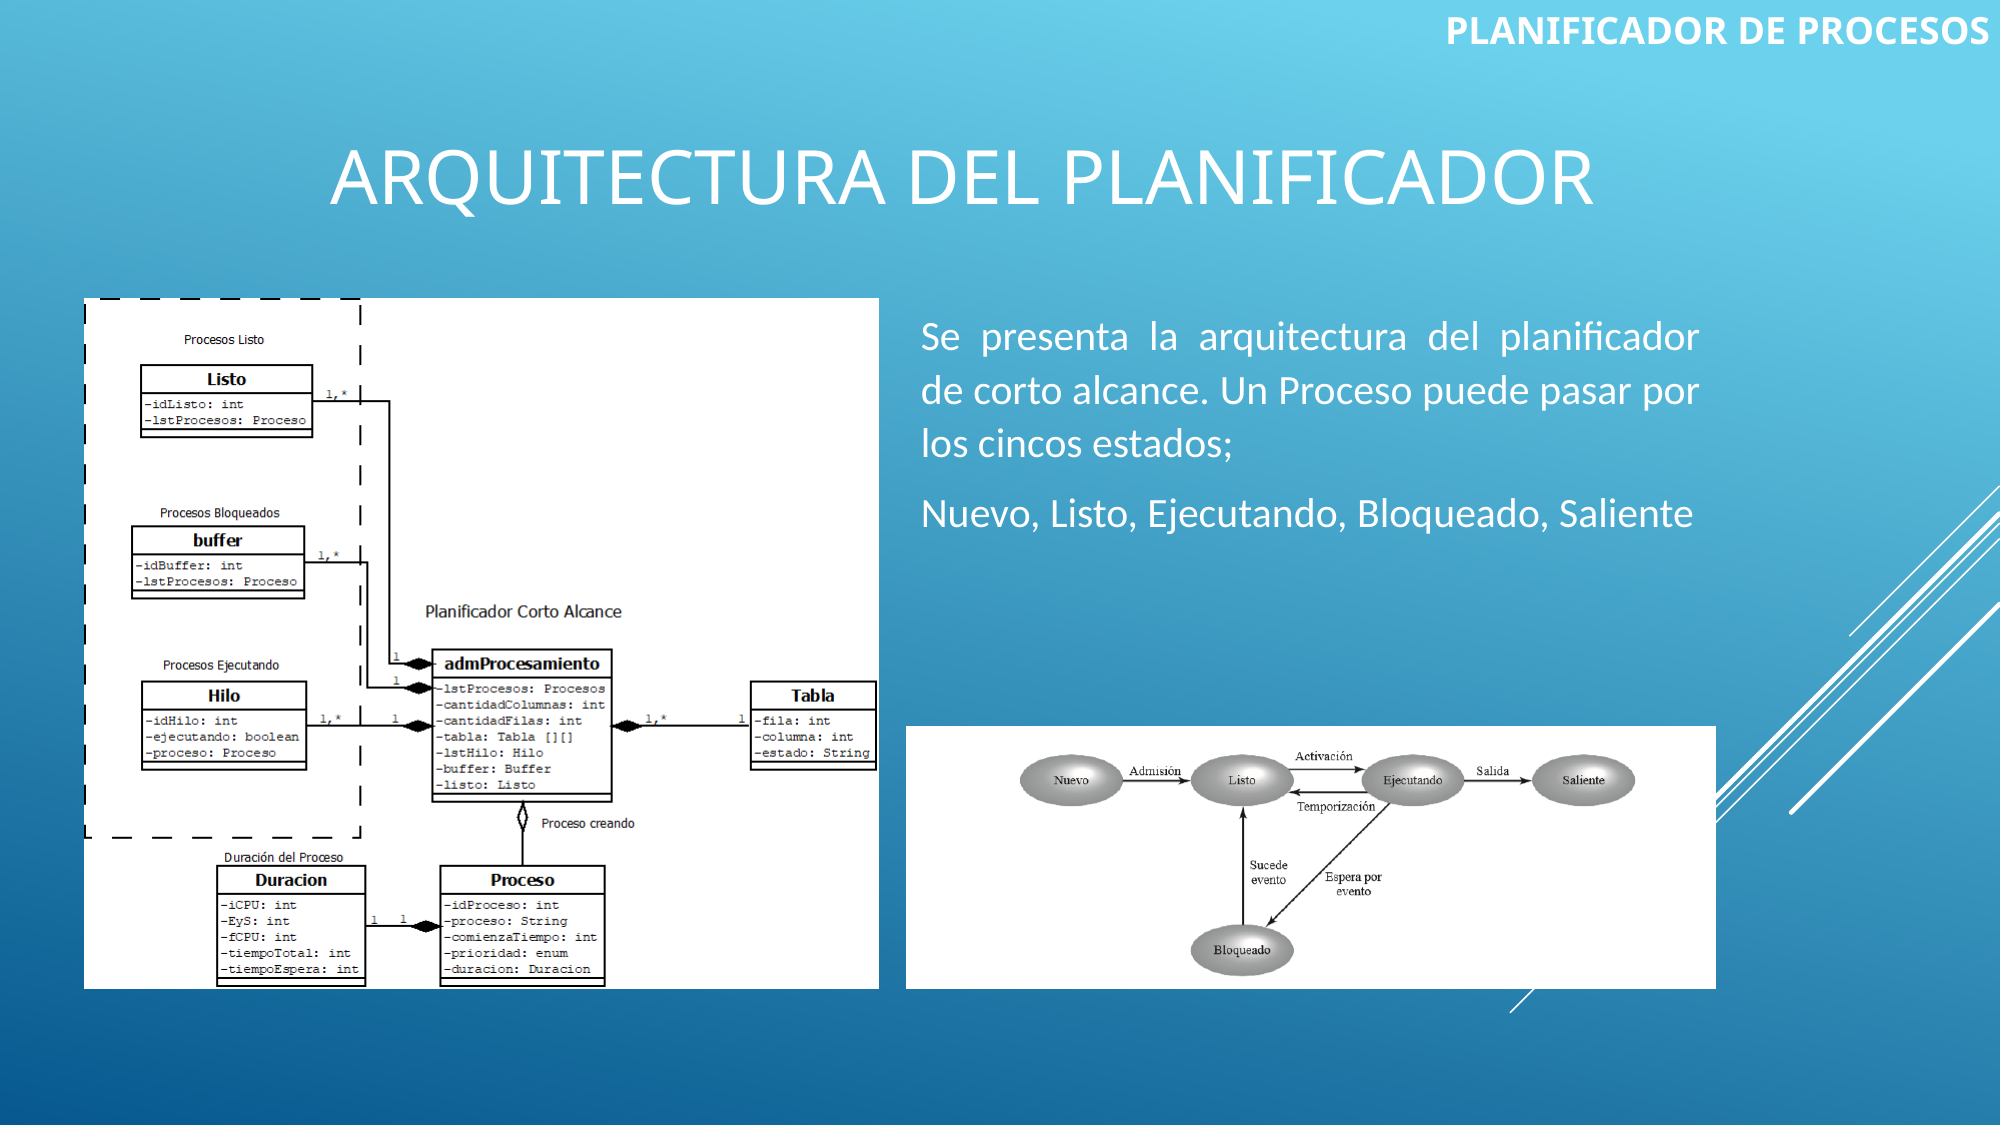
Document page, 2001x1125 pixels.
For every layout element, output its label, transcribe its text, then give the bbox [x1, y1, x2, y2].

title Arquitectura del planificador [315, 51, 1716, 299]
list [905, 726, 1716, 990]
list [83, 297, 880, 990]
text_box PLANIFICADOR DE PROCESOS [1430, 0, 2000, 60]
text_box Se presenta la arquitectura del planificador de corto alcance. Un Proceso puede pasar por los cincos estados; Nuevo, Listo, Ejecutando, Bloqueado, Saliente [906, 298, 1716, 544]
